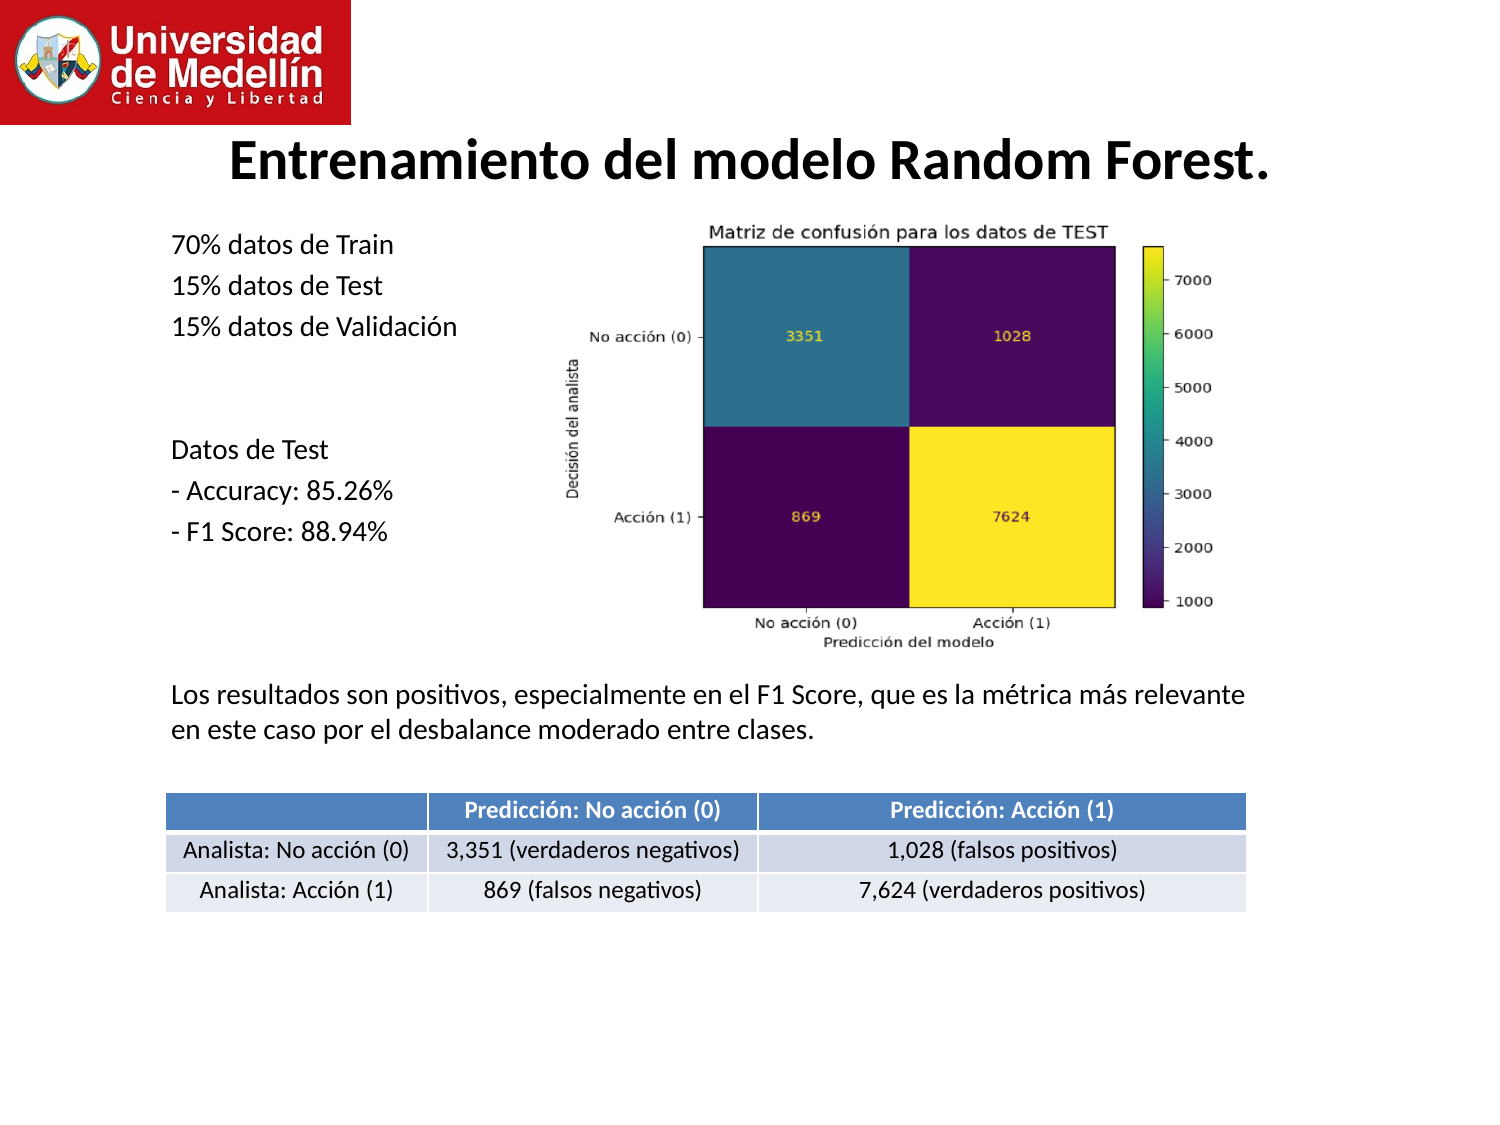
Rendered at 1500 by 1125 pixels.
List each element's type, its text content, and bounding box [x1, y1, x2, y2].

table_cell 1,028 (falsos positivos) [759, 835, 1246, 872]
table_header Predicción: No acción (0) [429, 793, 757, 830]
title Entrenamiento del modelo Random Forest. [112, 124, 1388, 189]
table_cell 7,624 (verdaderos positivos) [759, 874, 1246, 912]
picture [556, 217, 1222, 655]
table_header [166, 793, 427, 830]
table_cell 869 (falsos negativos) [429, 874, 757, 912]
table_header Predicción: Acción (1) [759, 793, 1246, 830]
subtitle 70% datos de Train 15% datos de Test 15% datos de Validación Datos de Test - Accuracy: 85.26% - F1 Score: 88.94% Los resultados son positivos, especialmente en el F1 Score, que es la métrica más relevante en este caso por el desbalance moderado entre clases. [156, 217, 1275, 928]
table_cell Analista: Acción (1) [166, 874, 427, 912]
table_cell Analista: No acción (0) [166, 835, 427, 872]
picture [0, 0, 351, 125]
table_cell 3,351 (verdaderos negativos) [429, 835, 757, 872]
